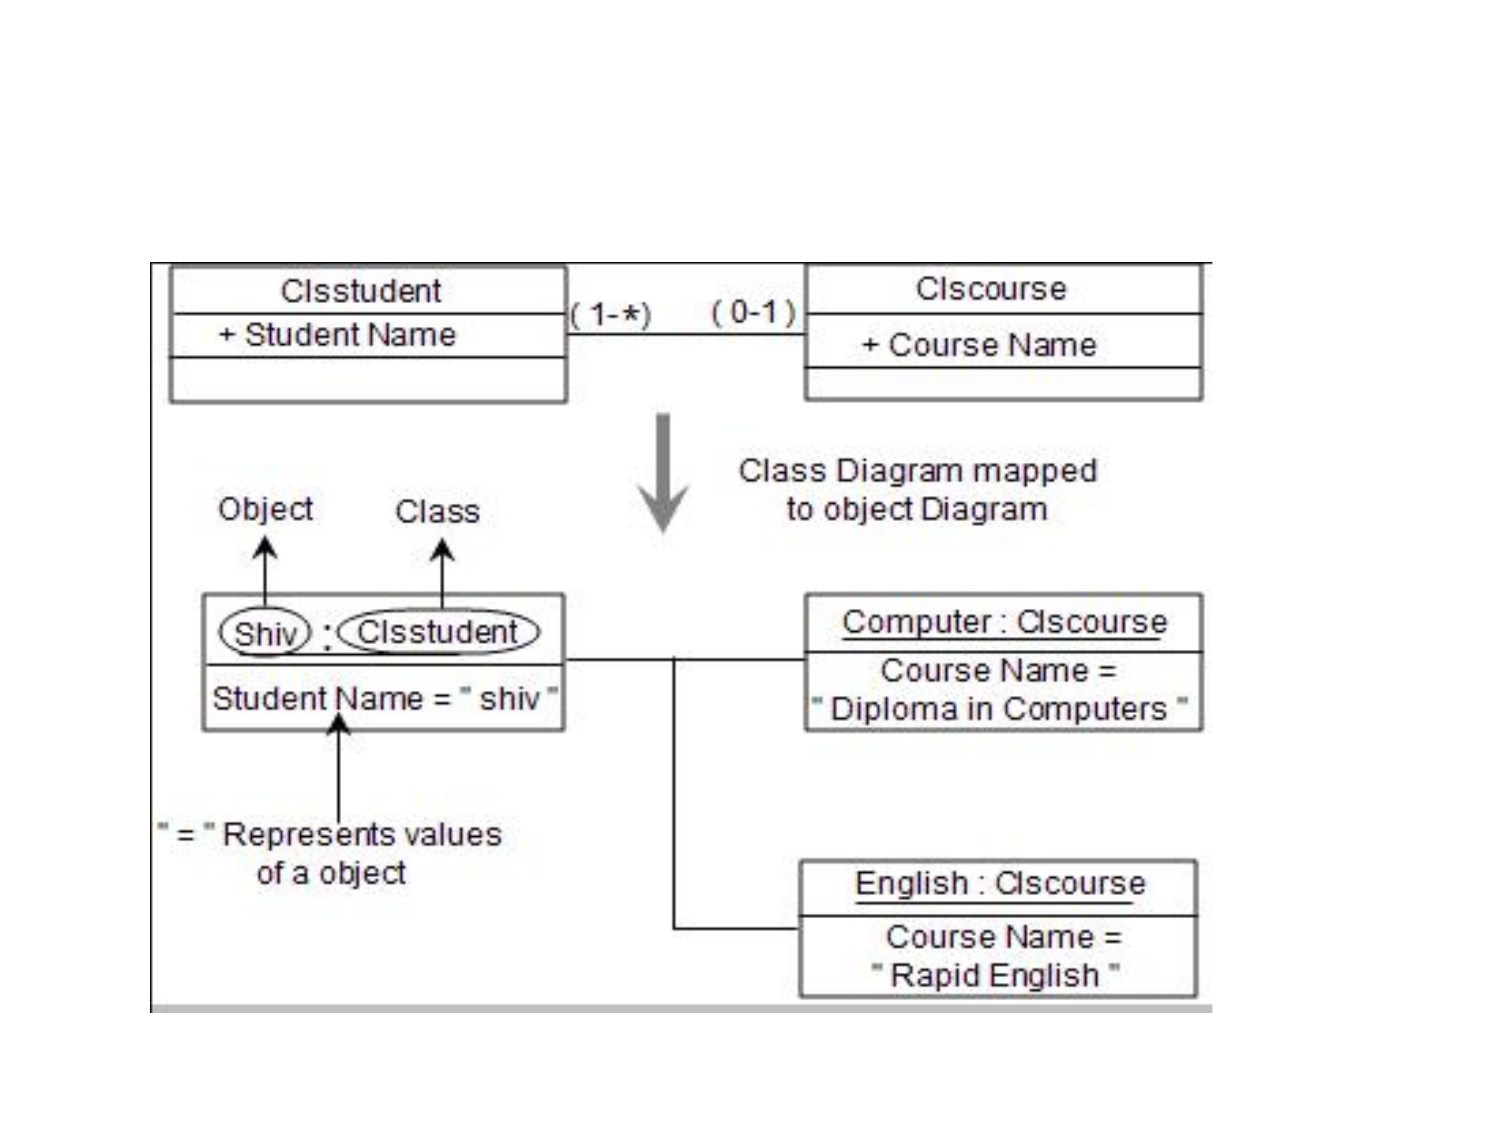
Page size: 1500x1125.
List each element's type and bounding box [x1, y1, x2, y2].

list [149, 262, 1213, 1013]
